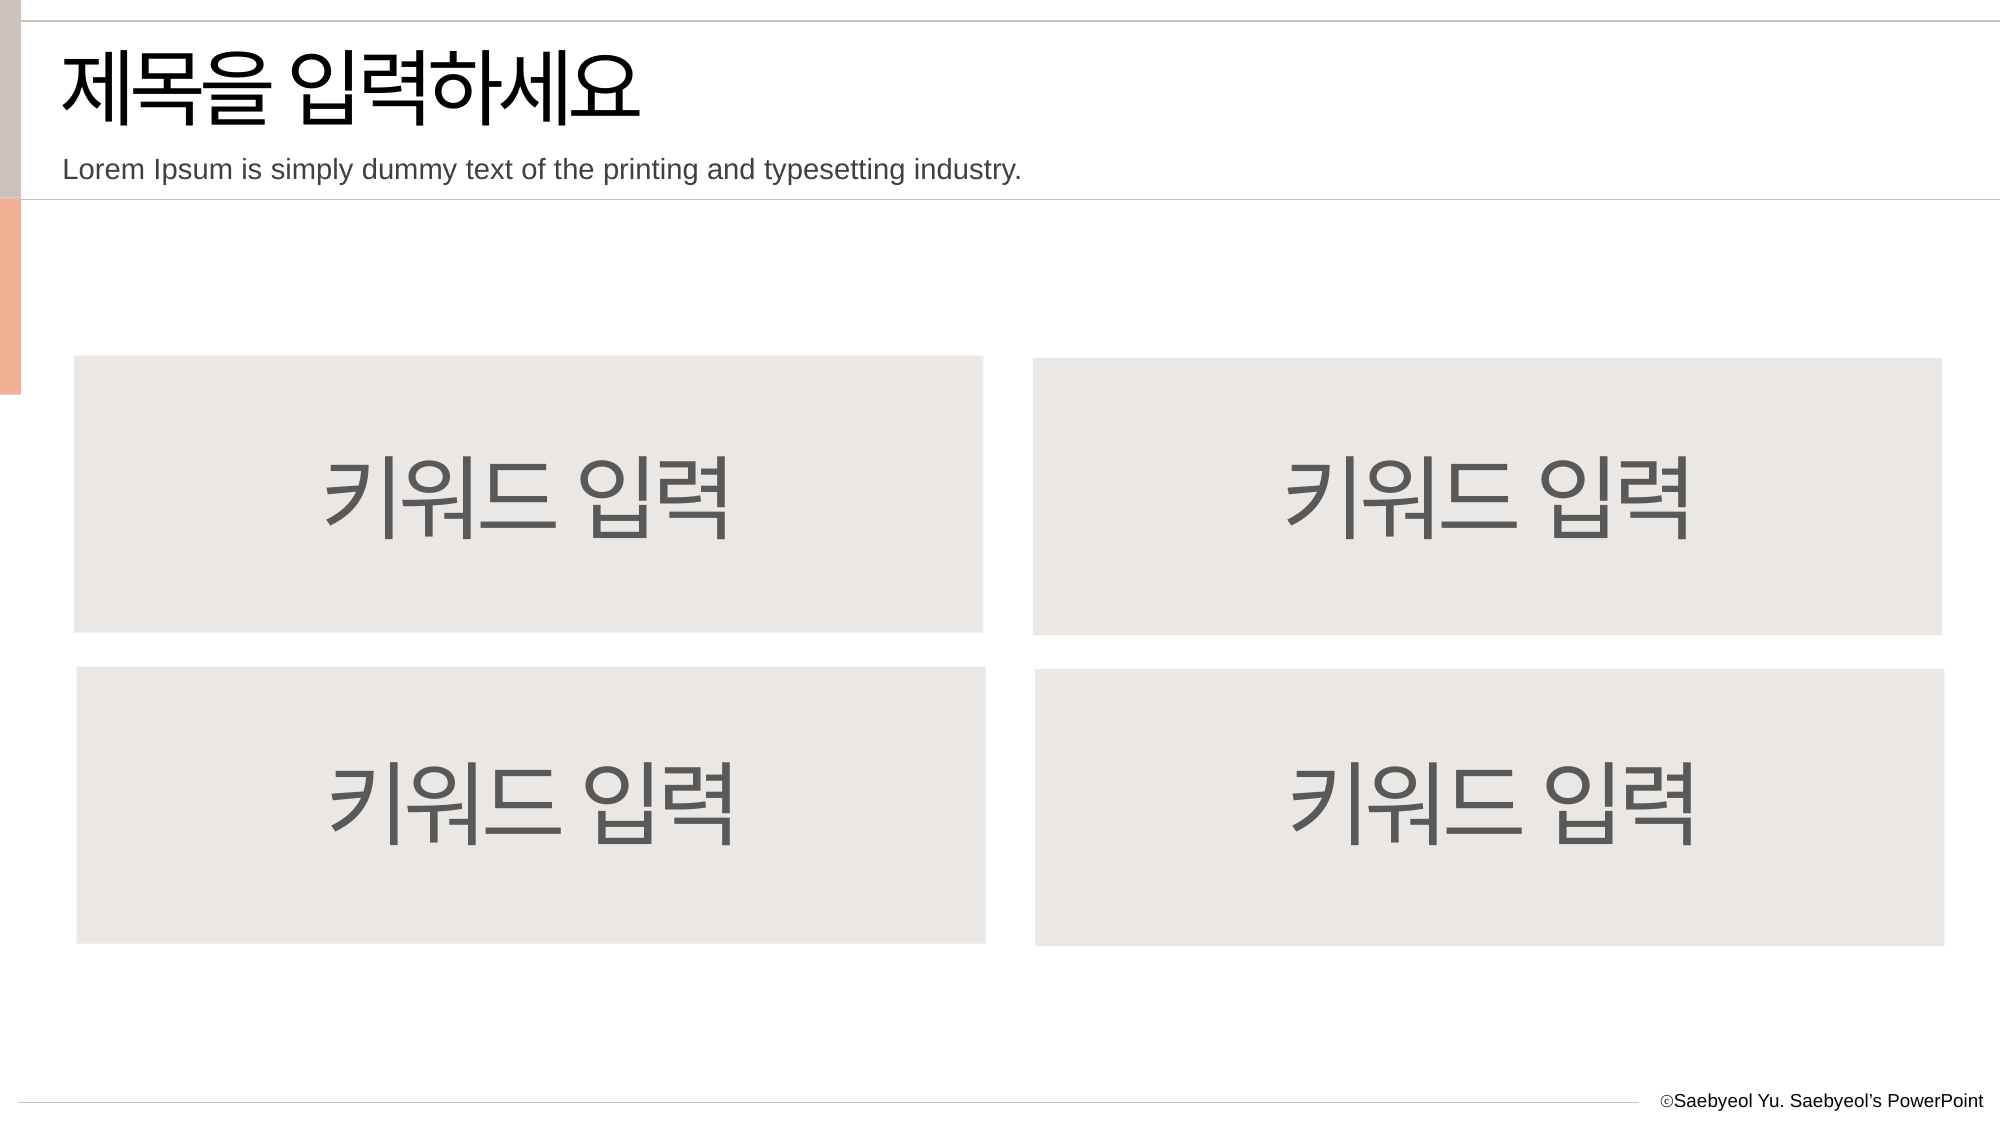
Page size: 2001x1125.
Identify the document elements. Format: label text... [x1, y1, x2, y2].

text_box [0, 200, 21, 395]
text_box [1034, 668, 1945, 947]
text_box 키워드 입력 [305, 433, 752, 559]
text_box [0, 0, 21, 198]
text_box [76, 666, 987, 945]
text_box Lorem Ipsum is simply dummy text of the printing and typesetting industry. [47, 143, 1048, 193]
text_box 키워드 입력 [1266, 433, 1714, 559]
text_box 제목을 입력하세요 [44, 28, 660, 144]
text_box 키워드 입력 [310, 739, 757, 864]
text_box [1032, 357, 1943, 636]
text_box 키워드 입력 [1271, 739, 1718, 864]
text_box [73, 355, 984, 634]
